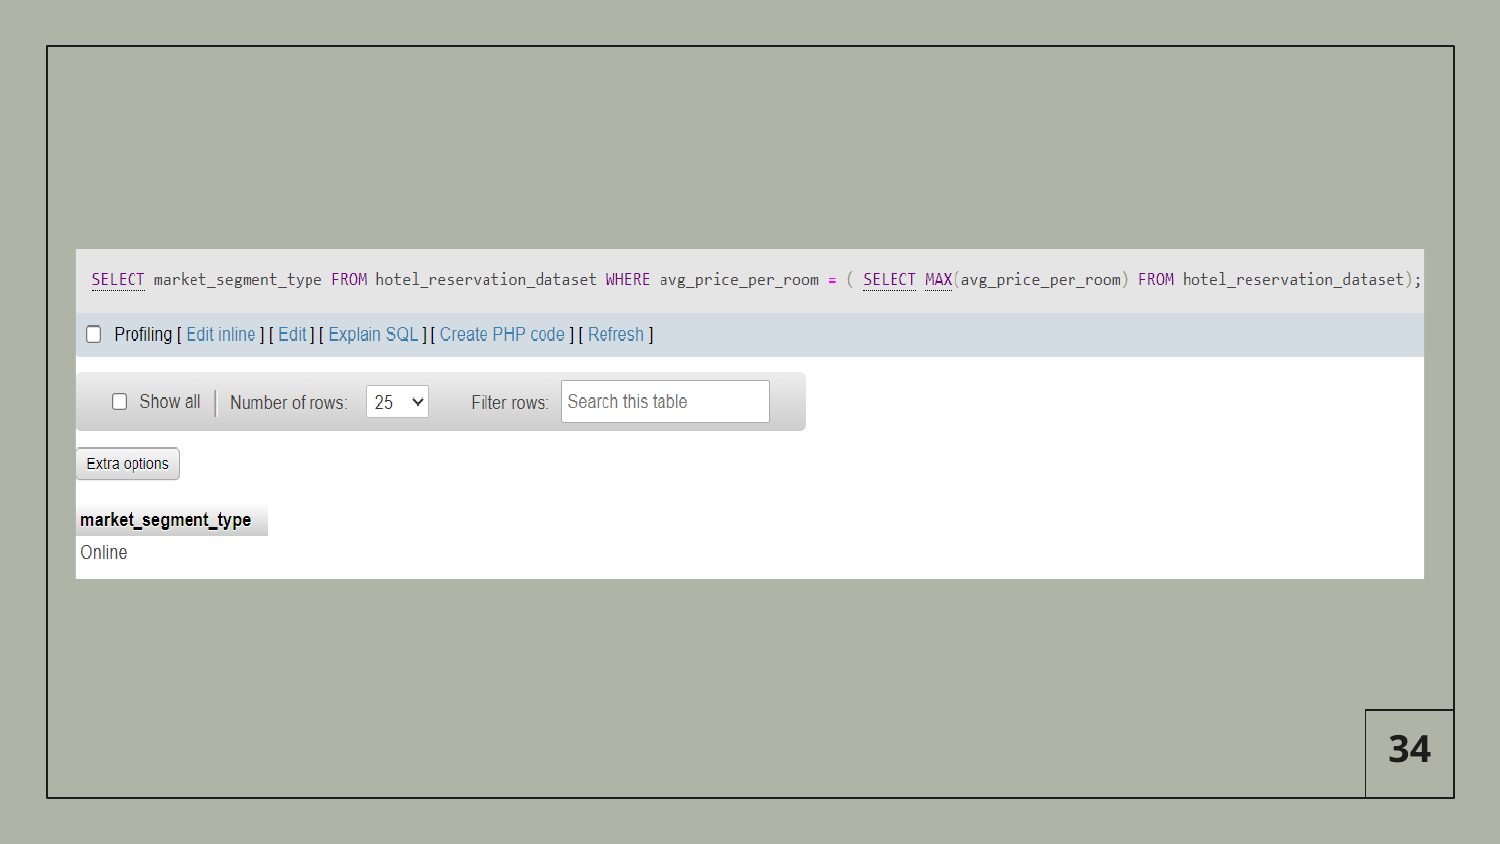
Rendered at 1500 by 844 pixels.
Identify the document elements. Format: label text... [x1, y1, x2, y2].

slide_number 34 [1365, 709, 1455, 799]
picture [75, 248, 1425, 579]
